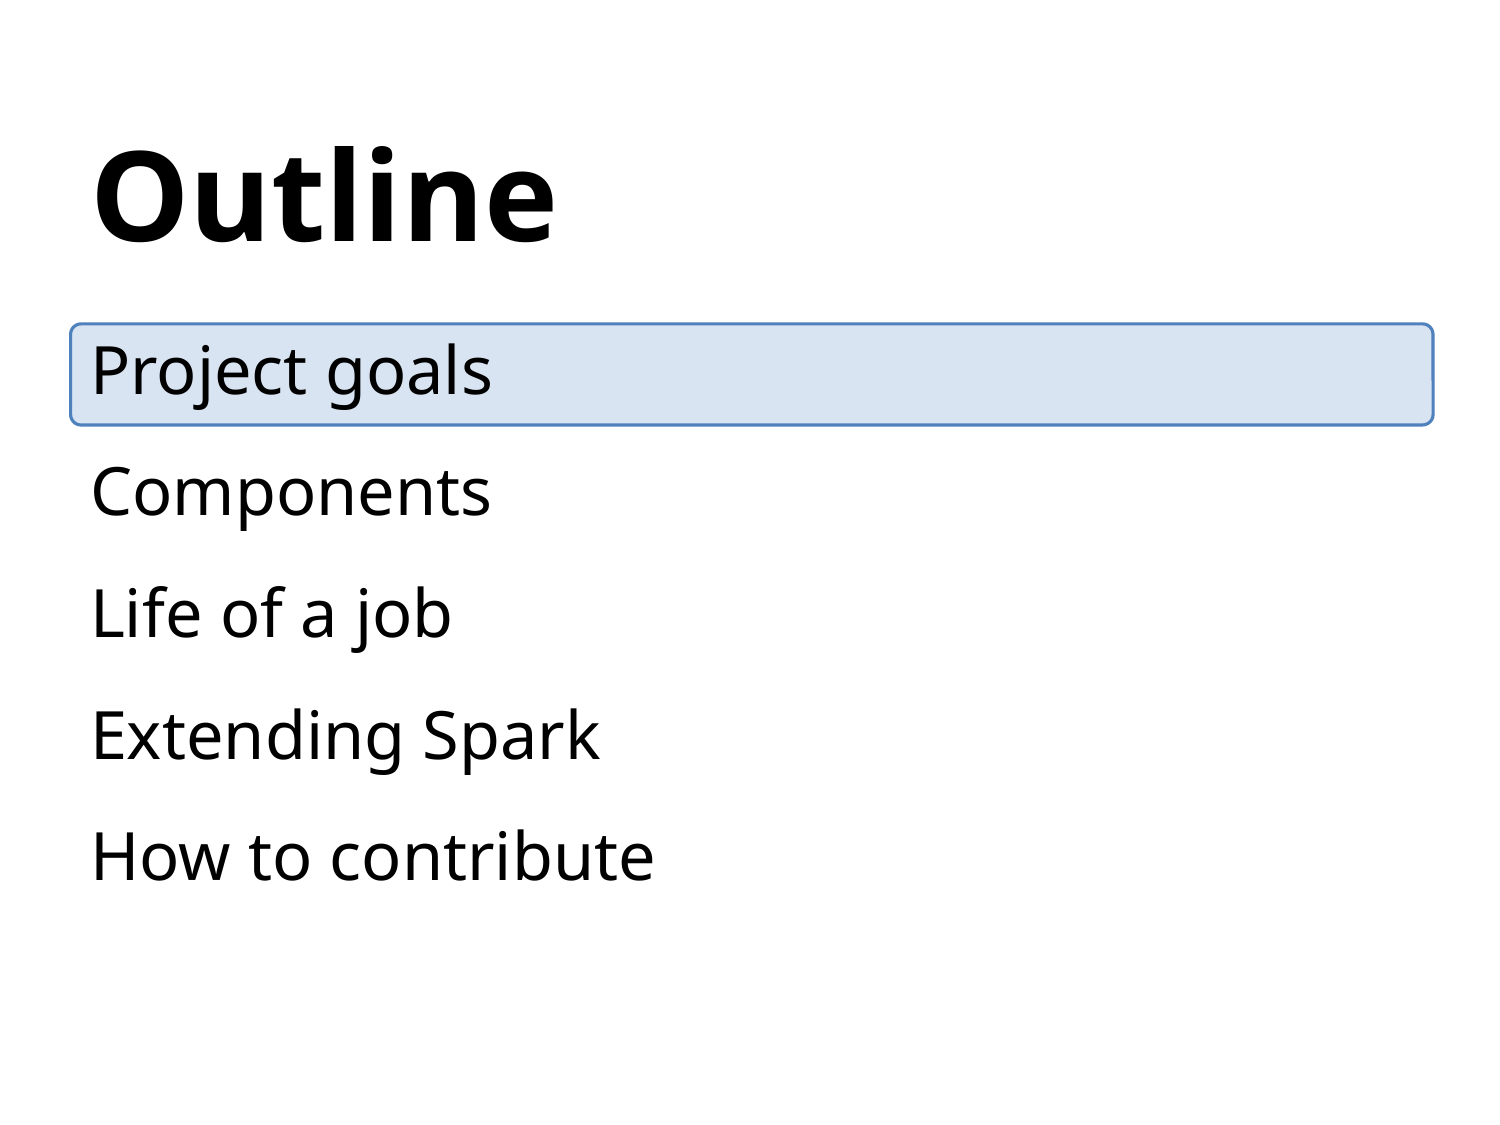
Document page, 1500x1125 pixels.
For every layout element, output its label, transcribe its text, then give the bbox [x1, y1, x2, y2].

text_box [1426, 322, 1436, 427]
list Project goals Components Life of a job Extending Spark How to contribute [74, 319, 1426, 1013]
text_box [68, 324, 74, 425]
title Outline [74, 97, 1426, 286]
